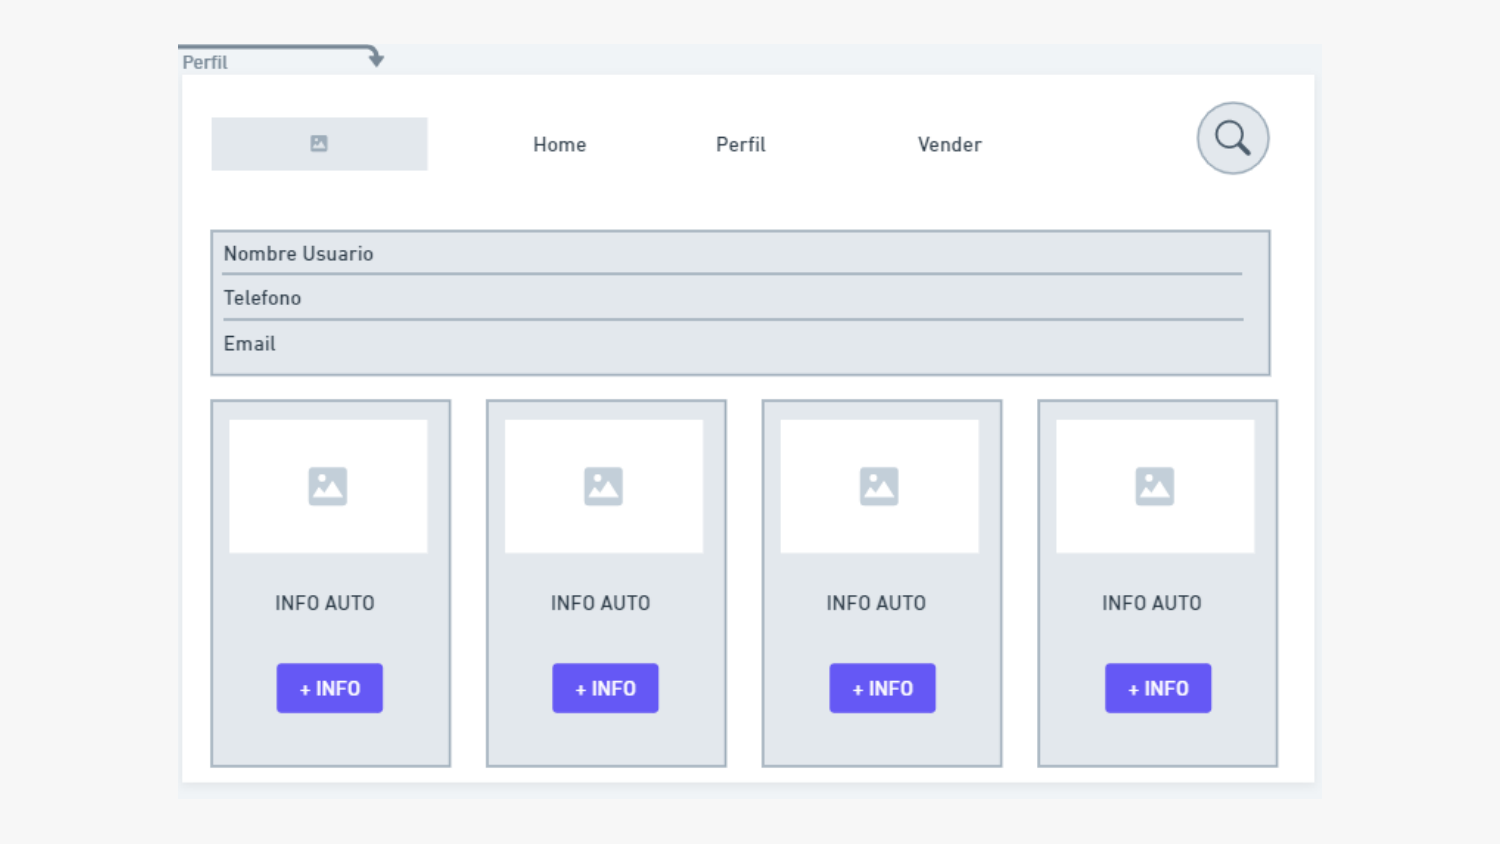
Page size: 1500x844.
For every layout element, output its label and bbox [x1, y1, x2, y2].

picture [177, 44, 1322, 800]
